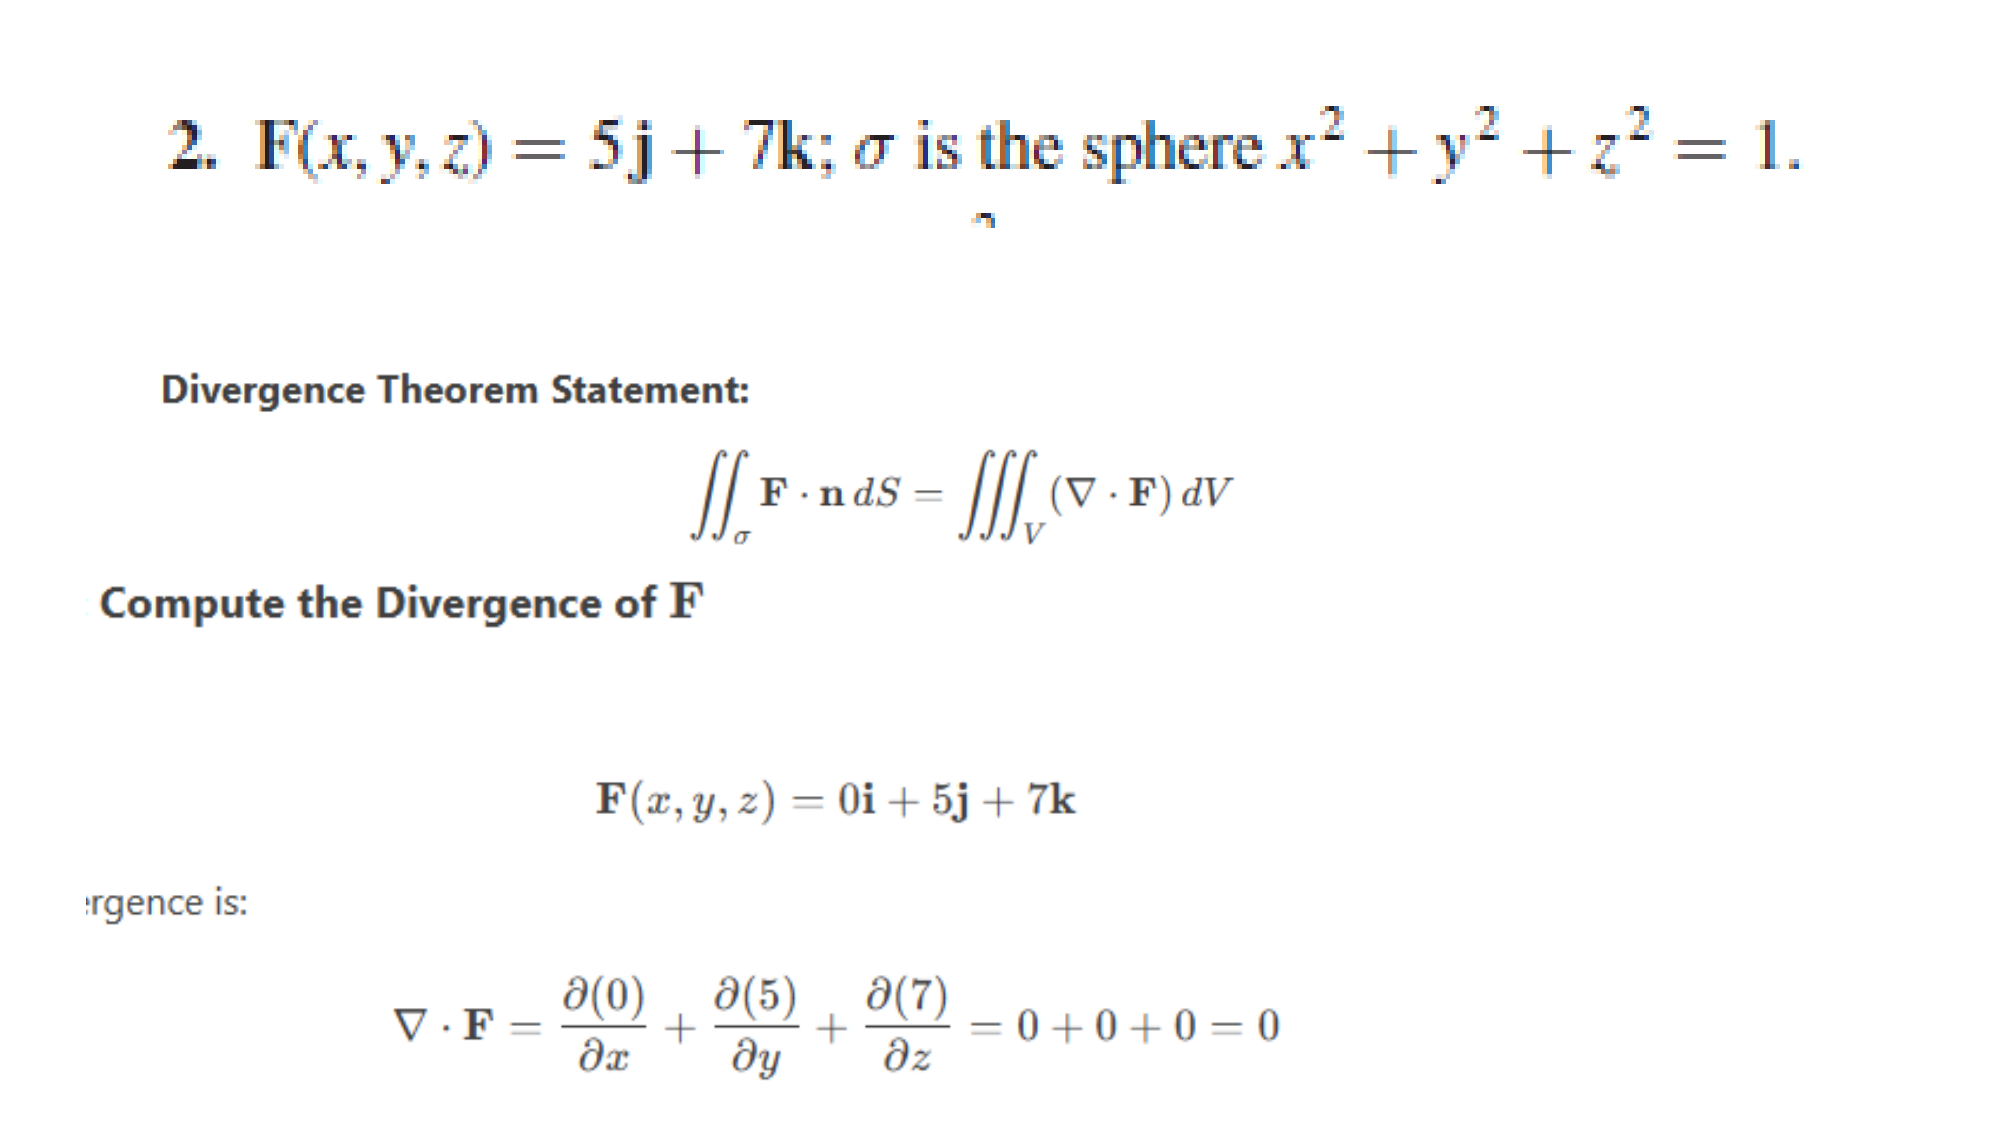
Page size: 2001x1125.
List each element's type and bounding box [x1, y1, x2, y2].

picture [86, 350, 1434, 1125]
picture [86, 77, 1935, 228]
